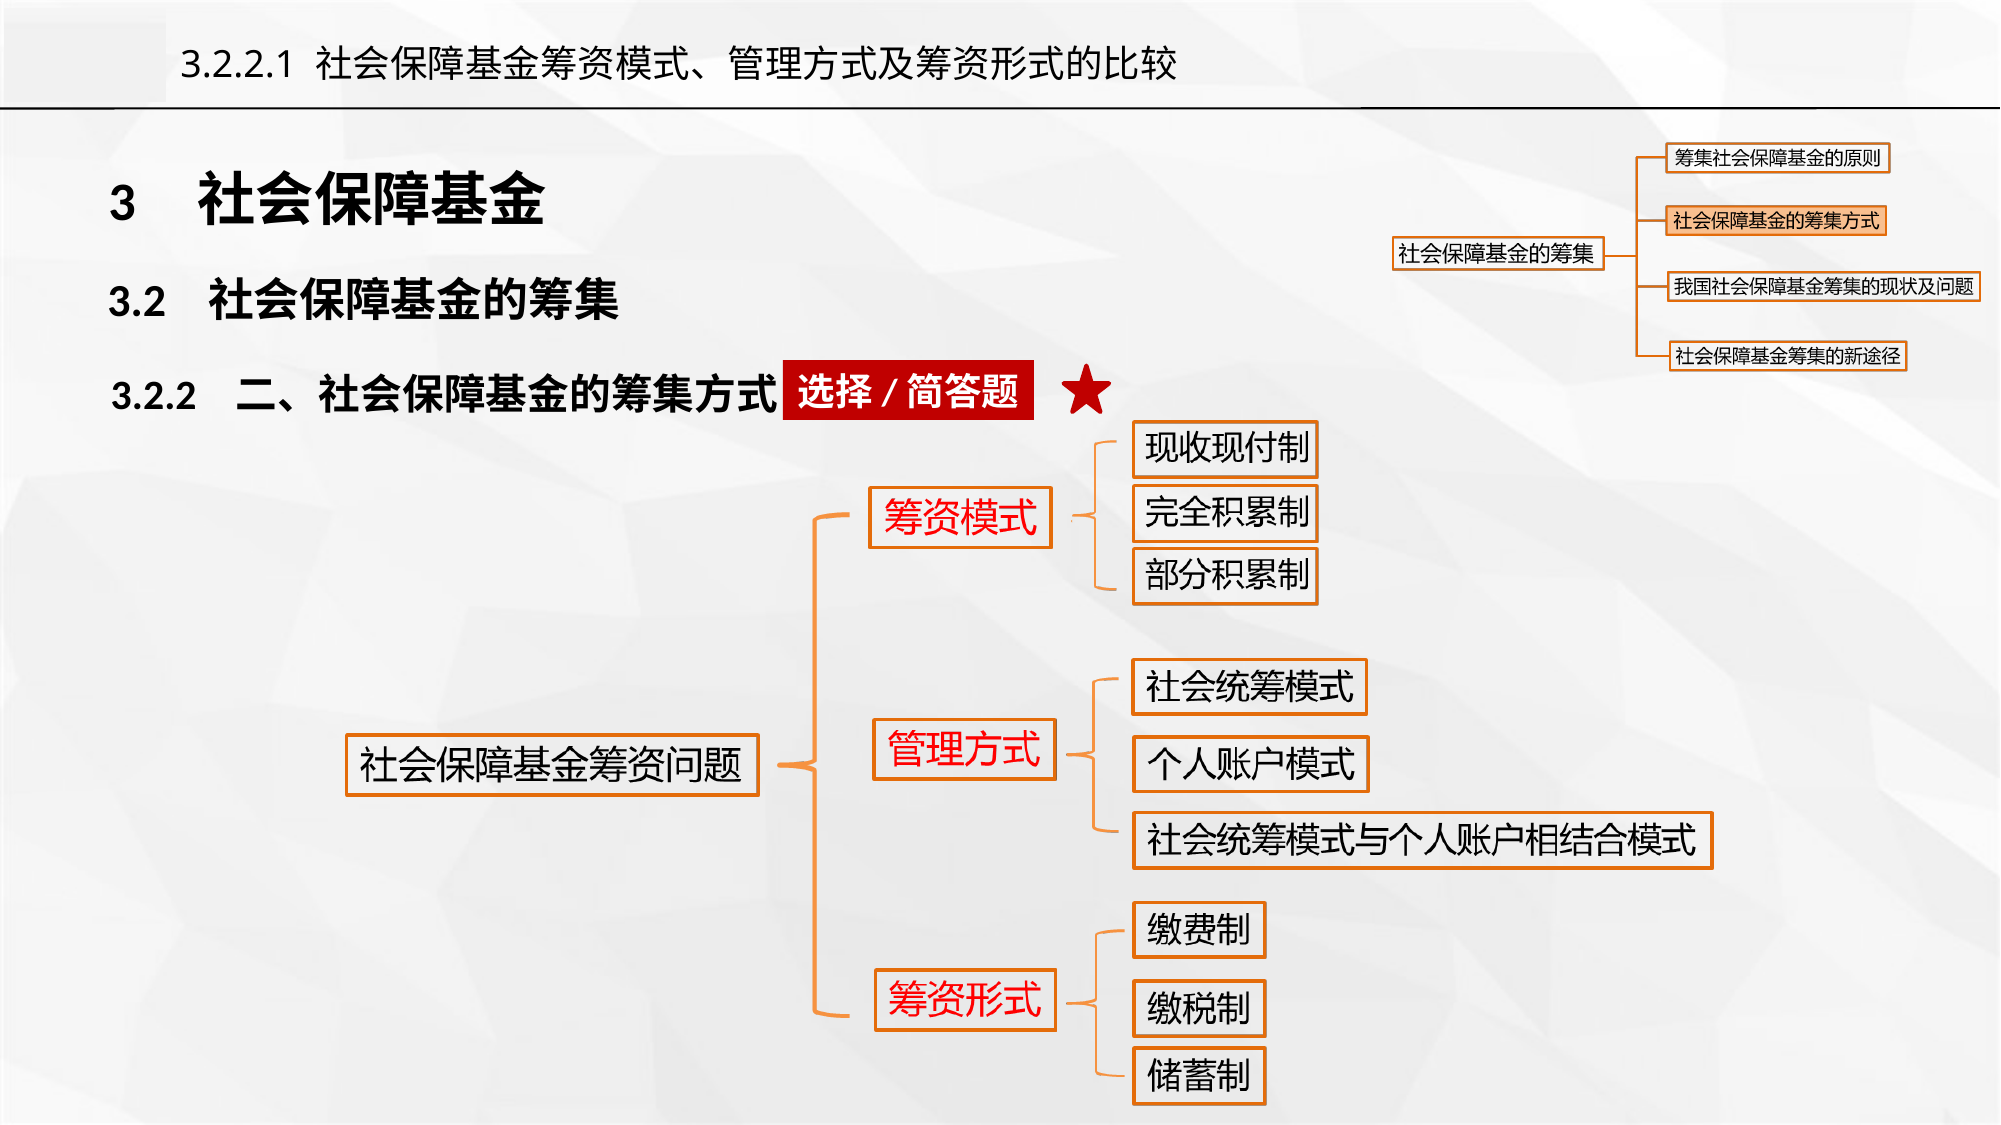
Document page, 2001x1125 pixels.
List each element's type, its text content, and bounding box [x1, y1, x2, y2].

text_box 3 社会保障基金 [17, 154, 638, 240]
picture [1384, 140, 1985, 378]
text_box 3.2.2.1 社会保障基金筹资模式、管理方式及筹资形式的比较 [165, 33, 1216, 93]
text_box 3.2 社会保障基金的筹集 [75, 263, 653, 334]
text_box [335, 407, 1717, 1117]
text_box [1061, 363, 1112, 406]
picture [4, 0, 166, 111]
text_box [98, 360, 1027, 427]
